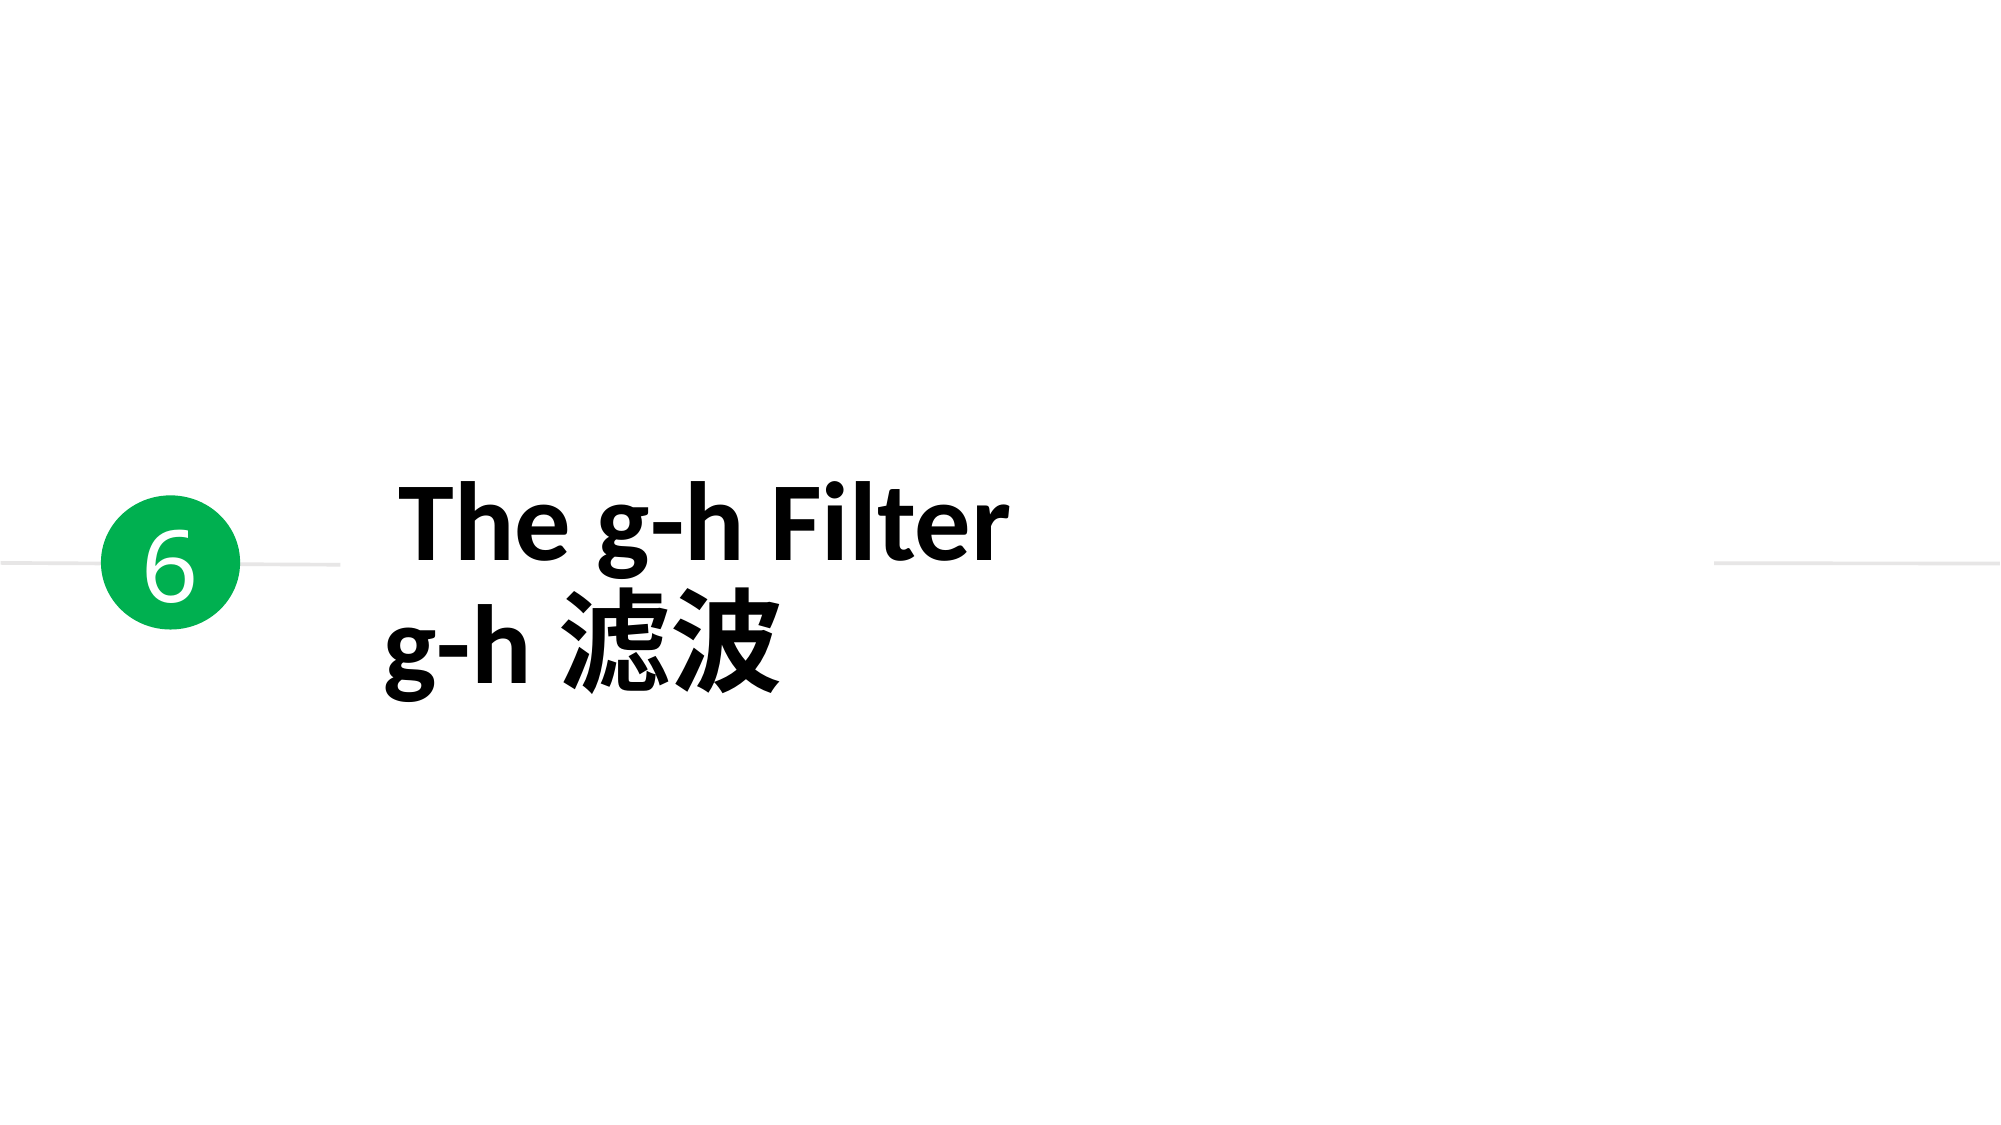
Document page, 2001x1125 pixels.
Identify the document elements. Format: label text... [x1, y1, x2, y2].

text_box 6 [99, 494, 242, 562]
text_box 6 [99, 565, 242, 631]
text_box The g-h Filter [384, 440, 1028, 725]
text_box g-h滤波 [368, 563, 799, 714]
